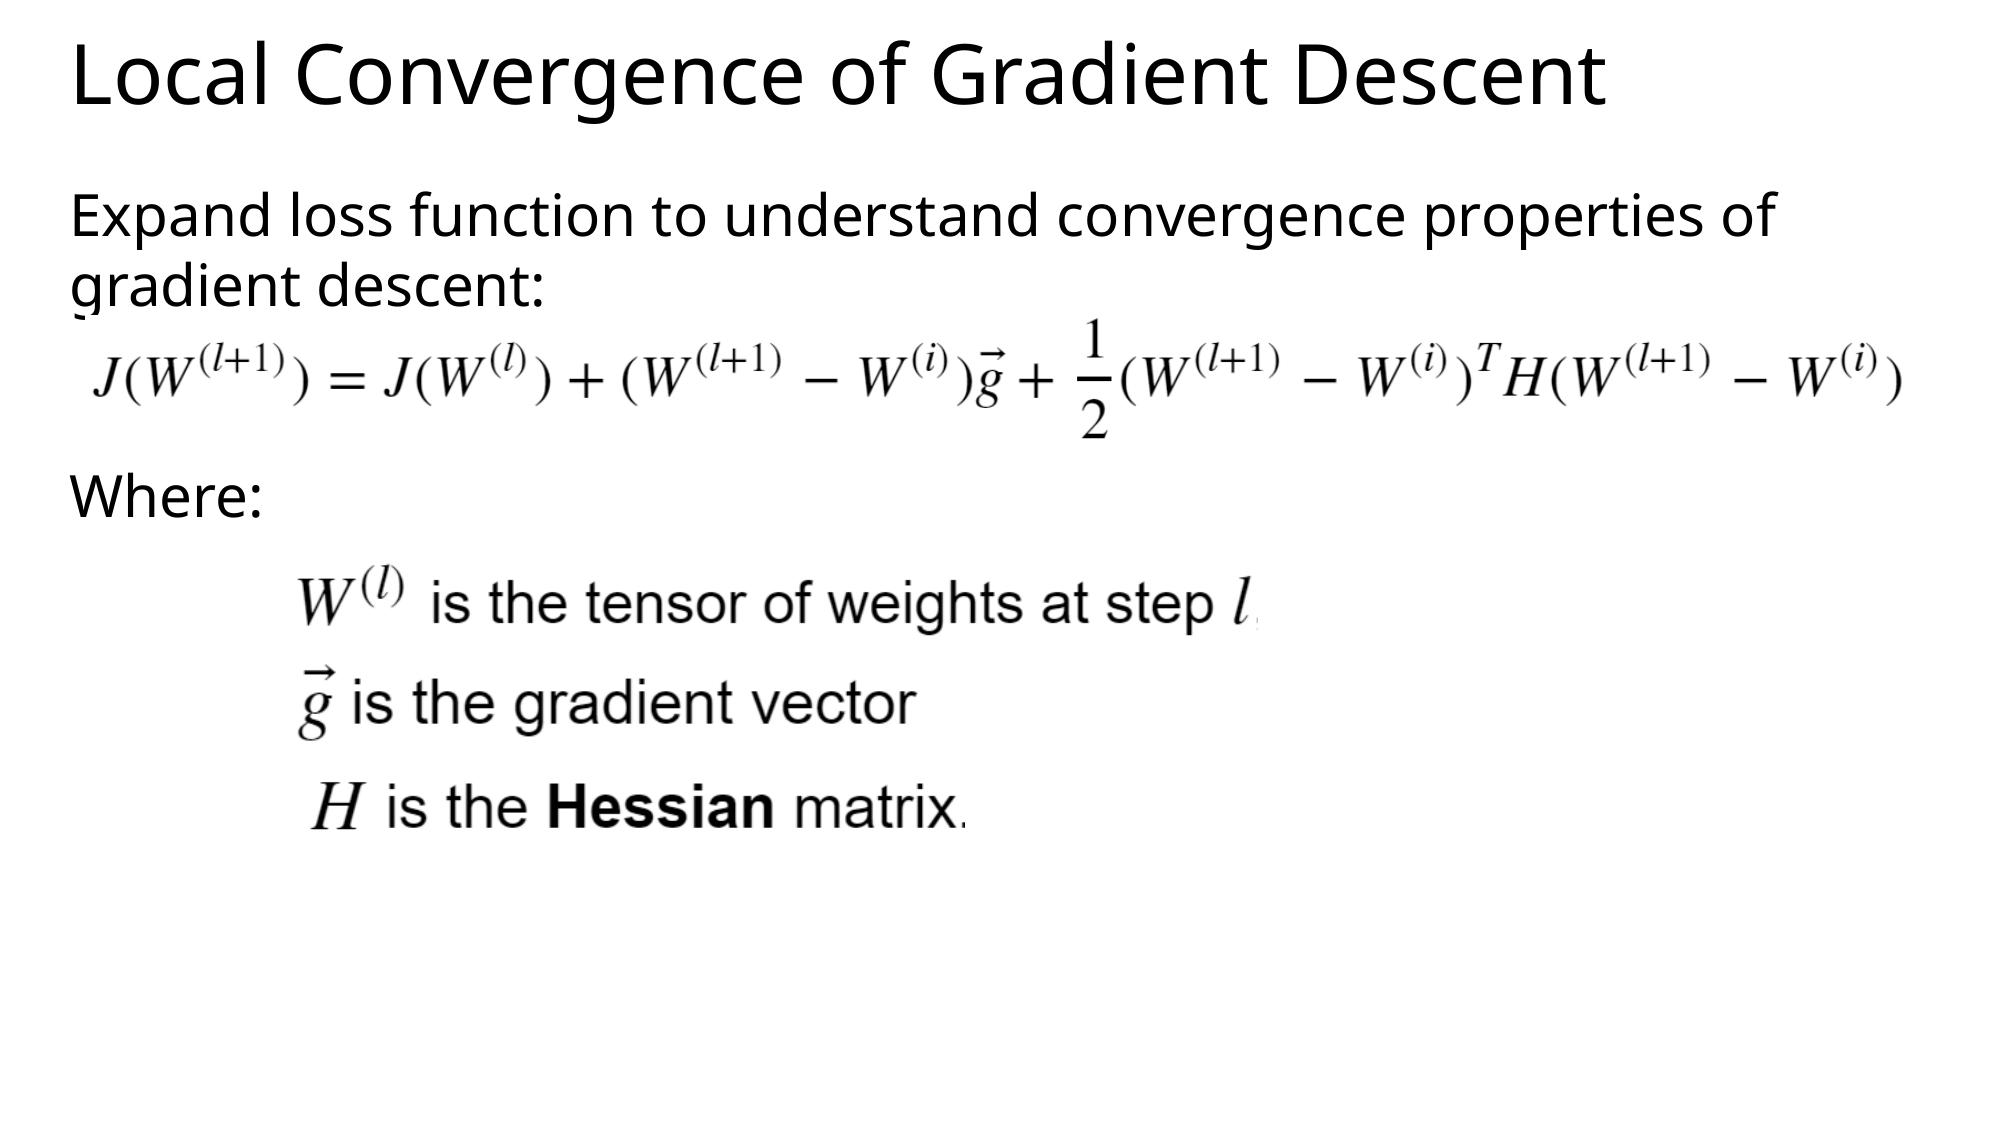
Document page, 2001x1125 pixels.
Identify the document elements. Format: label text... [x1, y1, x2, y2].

title Local Convergence of Gradient Descent [54, 33, 1946, 160]
picture [297, 762, 966, 857]
text_box Where: [54, 451, 1946, 544]
picture [286, 645, 918, 745]
picture [85, 315, 1905, 445]
picture [288, 556, 1258, 643]
list Expand loss function to understand convergence properties of gradient descent: [54, 171, 1946, 316]
